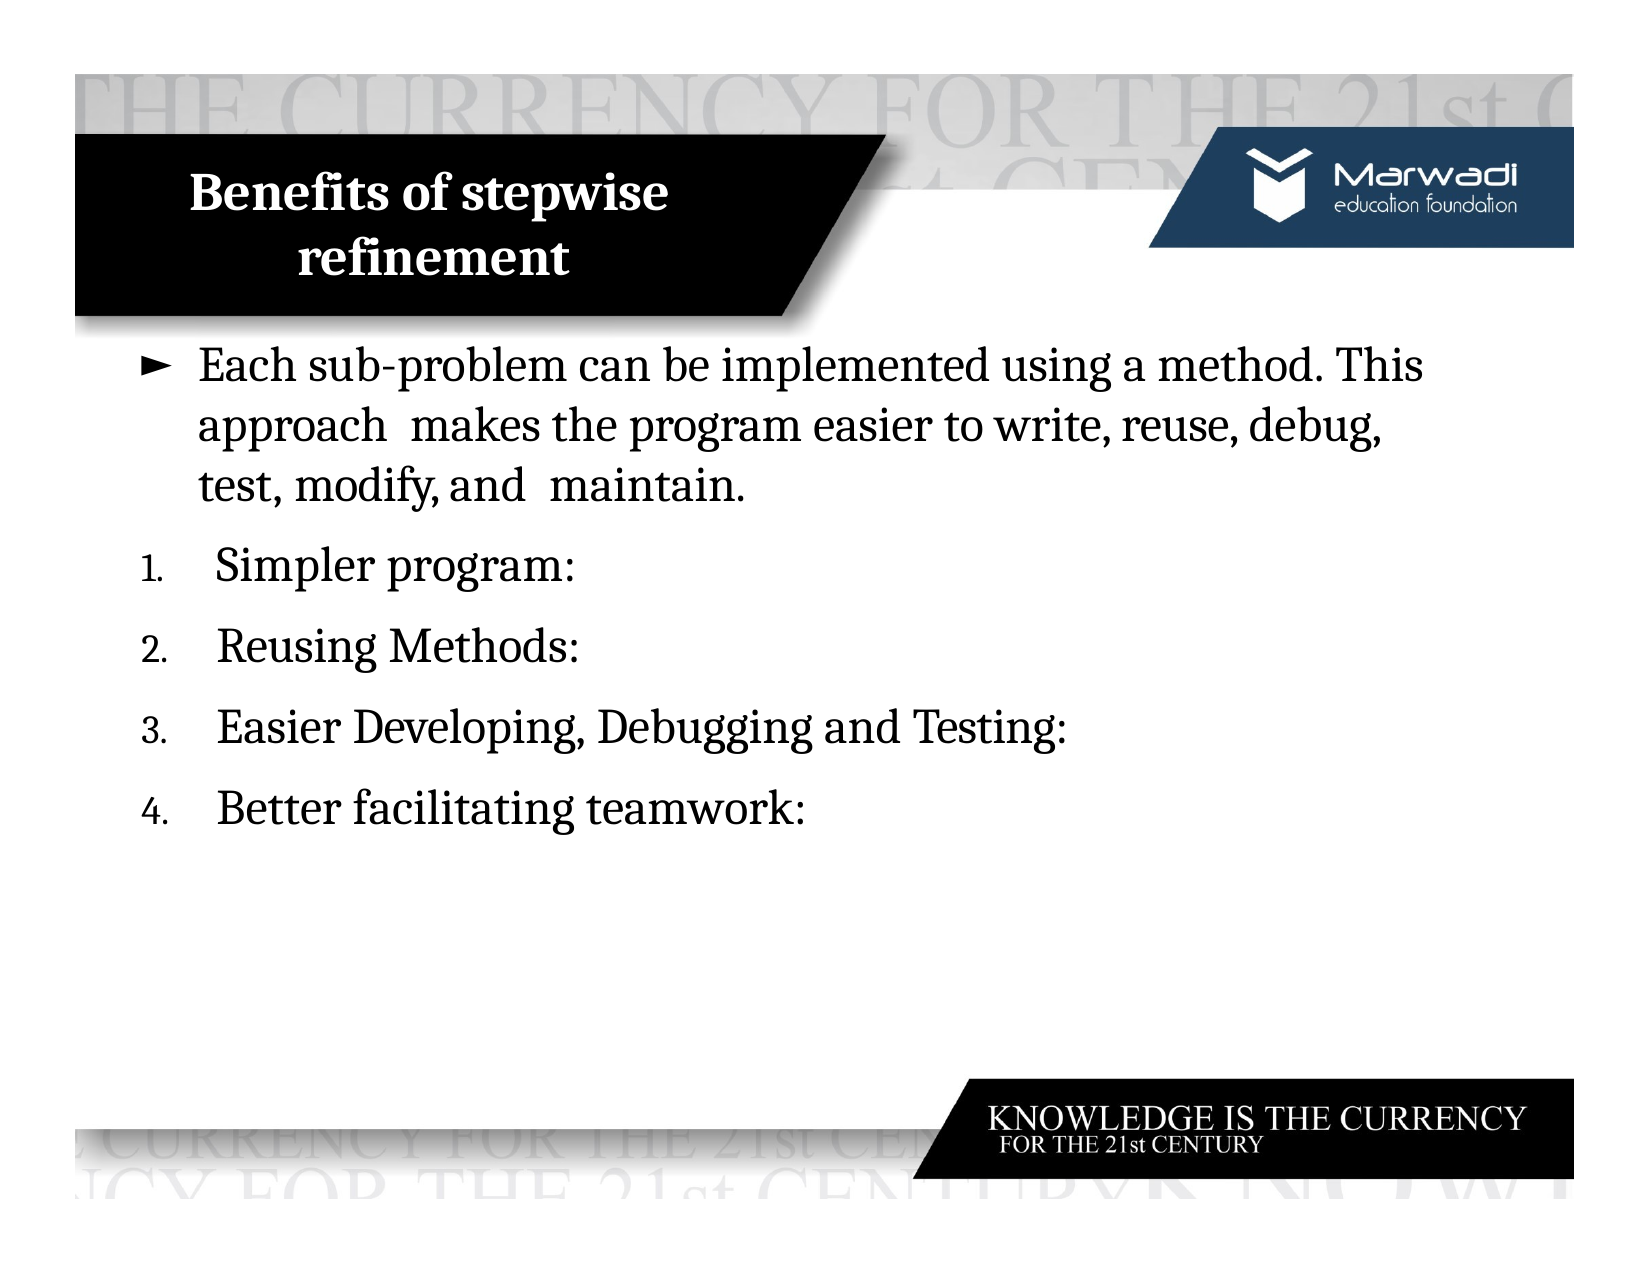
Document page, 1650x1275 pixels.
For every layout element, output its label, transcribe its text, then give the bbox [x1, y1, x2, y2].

picture [74, 1074, 1574, 1199]
text_box Each sub-problem can be implemented using a method. This approach makes the program easier to write, reuse, debug, test, modify, and maintain. Simpler program: Reusing Methods: Easier Developing, Debugging and Testing: Better facilitating teamwork: [139, 328, 1448, 835]
title Benefits of stepwise refinement [187, 153, 686, 328]
picture [75, 74, 1574, 341]
